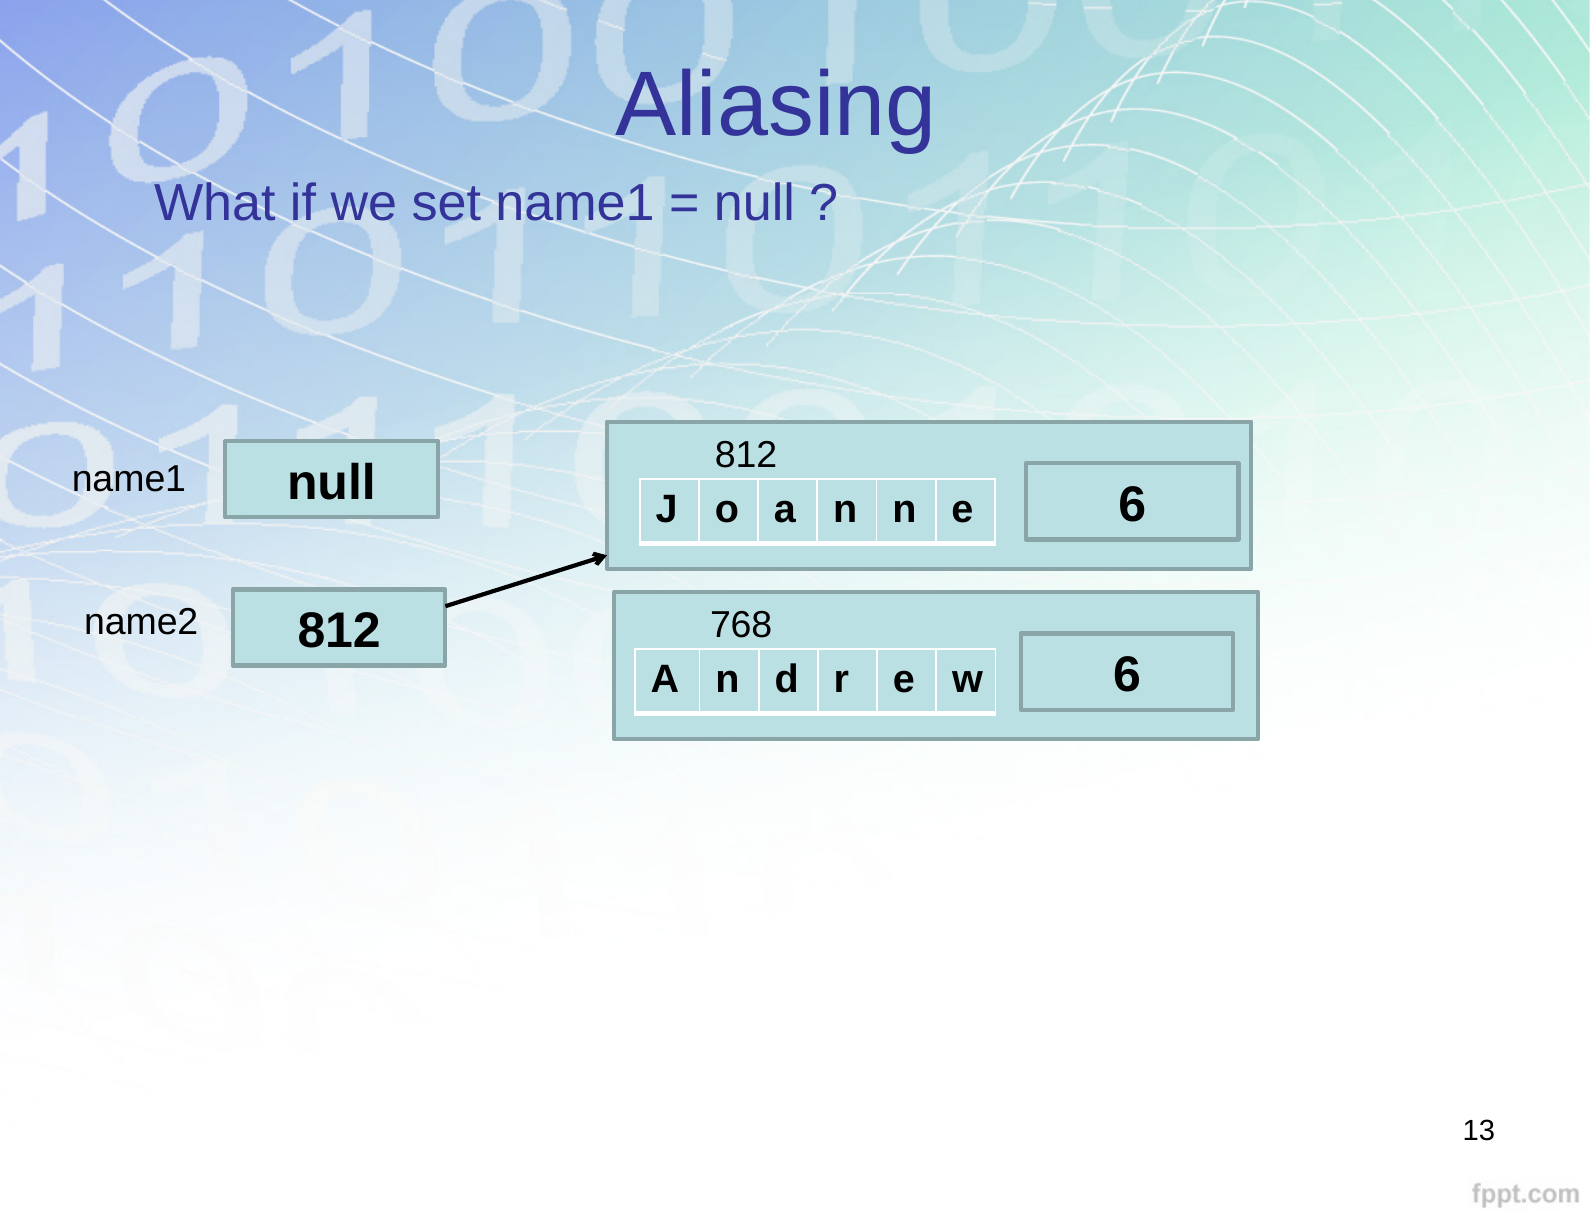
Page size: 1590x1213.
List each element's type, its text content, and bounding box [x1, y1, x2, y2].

table_header n [877, 480, 935, 541]
text_box [612, 590, 1260, 741]
table_header d [760, 650, 817, 711]
text_box [605, 420, 1253, 571]
text_box 6 [1019, 631, 1235, 712]
table_header e [878, 650, 935, 711]
table_header a [759, 480, 816, 541]
table_header r [819, 650, 876, 711]
text_box null [223, 439, 440, 519]
text_box What if we set name1 = null ? [139, 160, 1379, 327]
slide_number 13 [1139, 1104, 1511, 1189]
picture [0, 0, 1590, 1213]
text_box name1 [57, 446, 202, 507]
table_header A [636, 650, 699, 711]
table_header e [937, 480, 994, 541]
table_header w [937, 650, 995, 711]
title Aliasing [61, 0, 1492, 200]
text_box name2 [69, 589, 214, 650]
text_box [445, 555, 608, 607]
table_header n [818, 480, 876, 541]
text_box 812 [231, 587, 447, 668]
table_header J [641, 480, 698, 541]
text_box 812 [700, 422, 813, 482]
table_header n [700, 653, 758, 711]
text_box 6 [1024, 461, 1241, 542]
table_header o [700, 482, 757, 541]
text_box 768 [695, 592, 808, 653]
